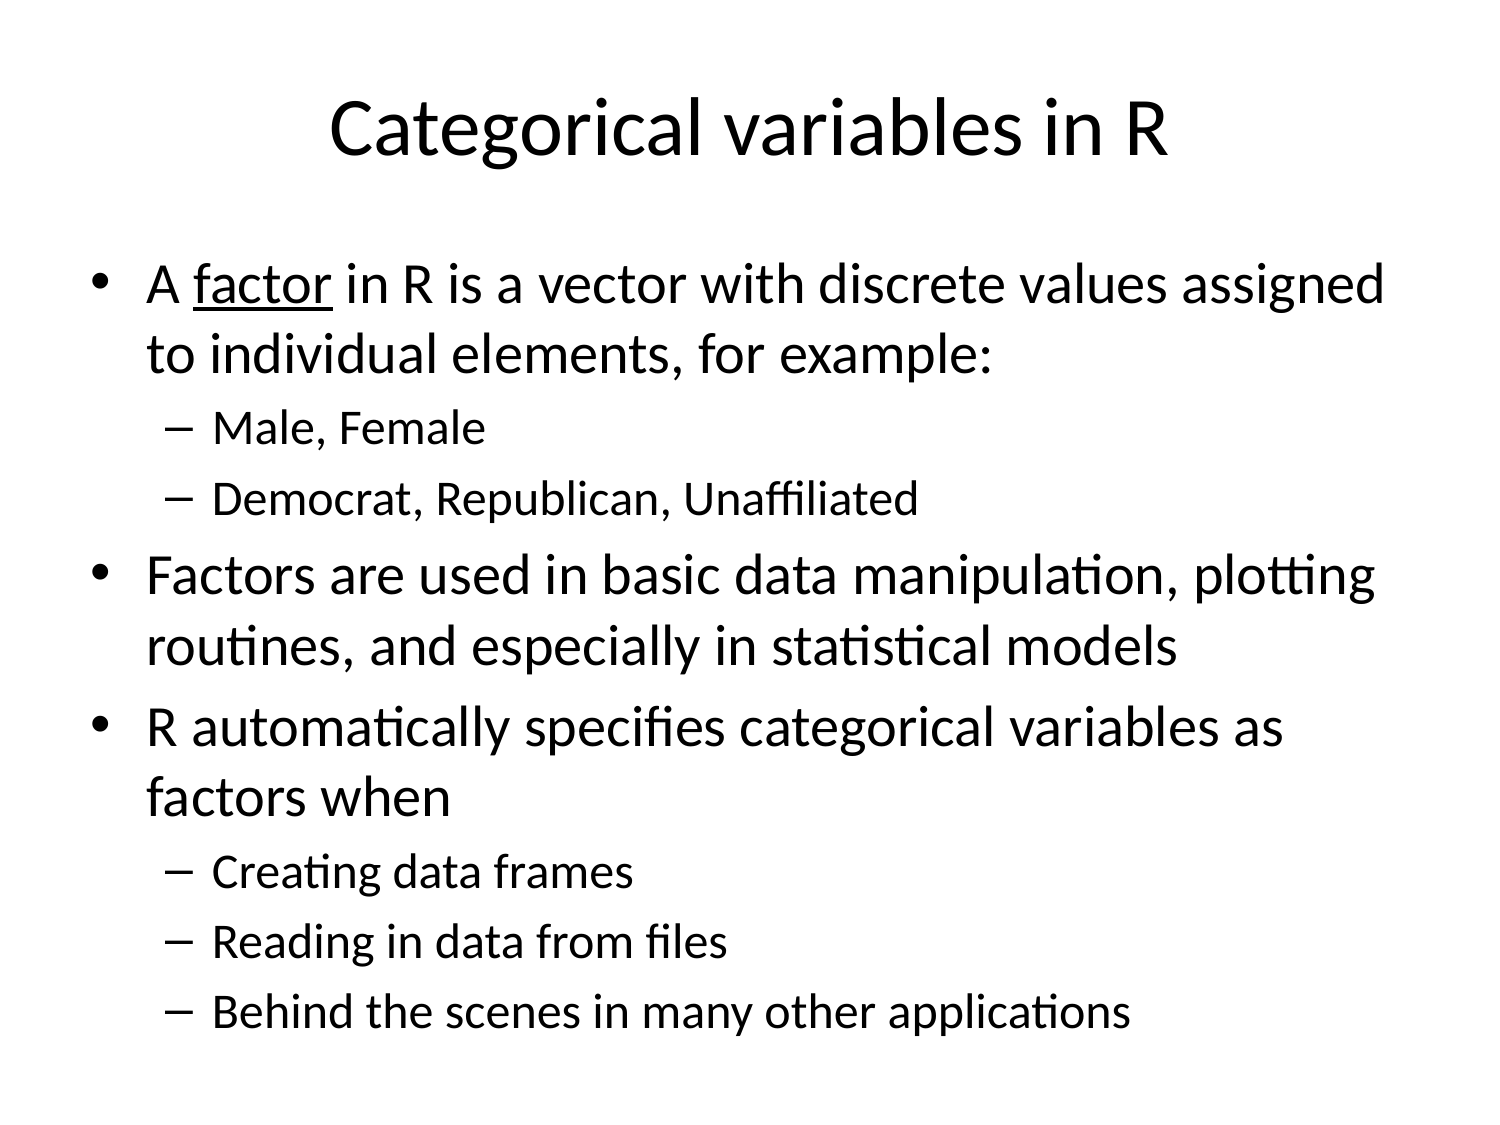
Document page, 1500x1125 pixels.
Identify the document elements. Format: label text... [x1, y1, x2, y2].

list A factor in R is a vector with discrete values assigned to individual elements, for example: Male, Female Democrat, Republican, Unaffiliated Factors are used in basic data manipulation, plotting routines, and especially in statistical models R automatically specifies categorical variables as factors when Creating data frames Reading in data from files Behind the scenes in many other applications [75, 237, 1425, 1075]
title Categorical variables in R [75, 45, 1425, 200]
